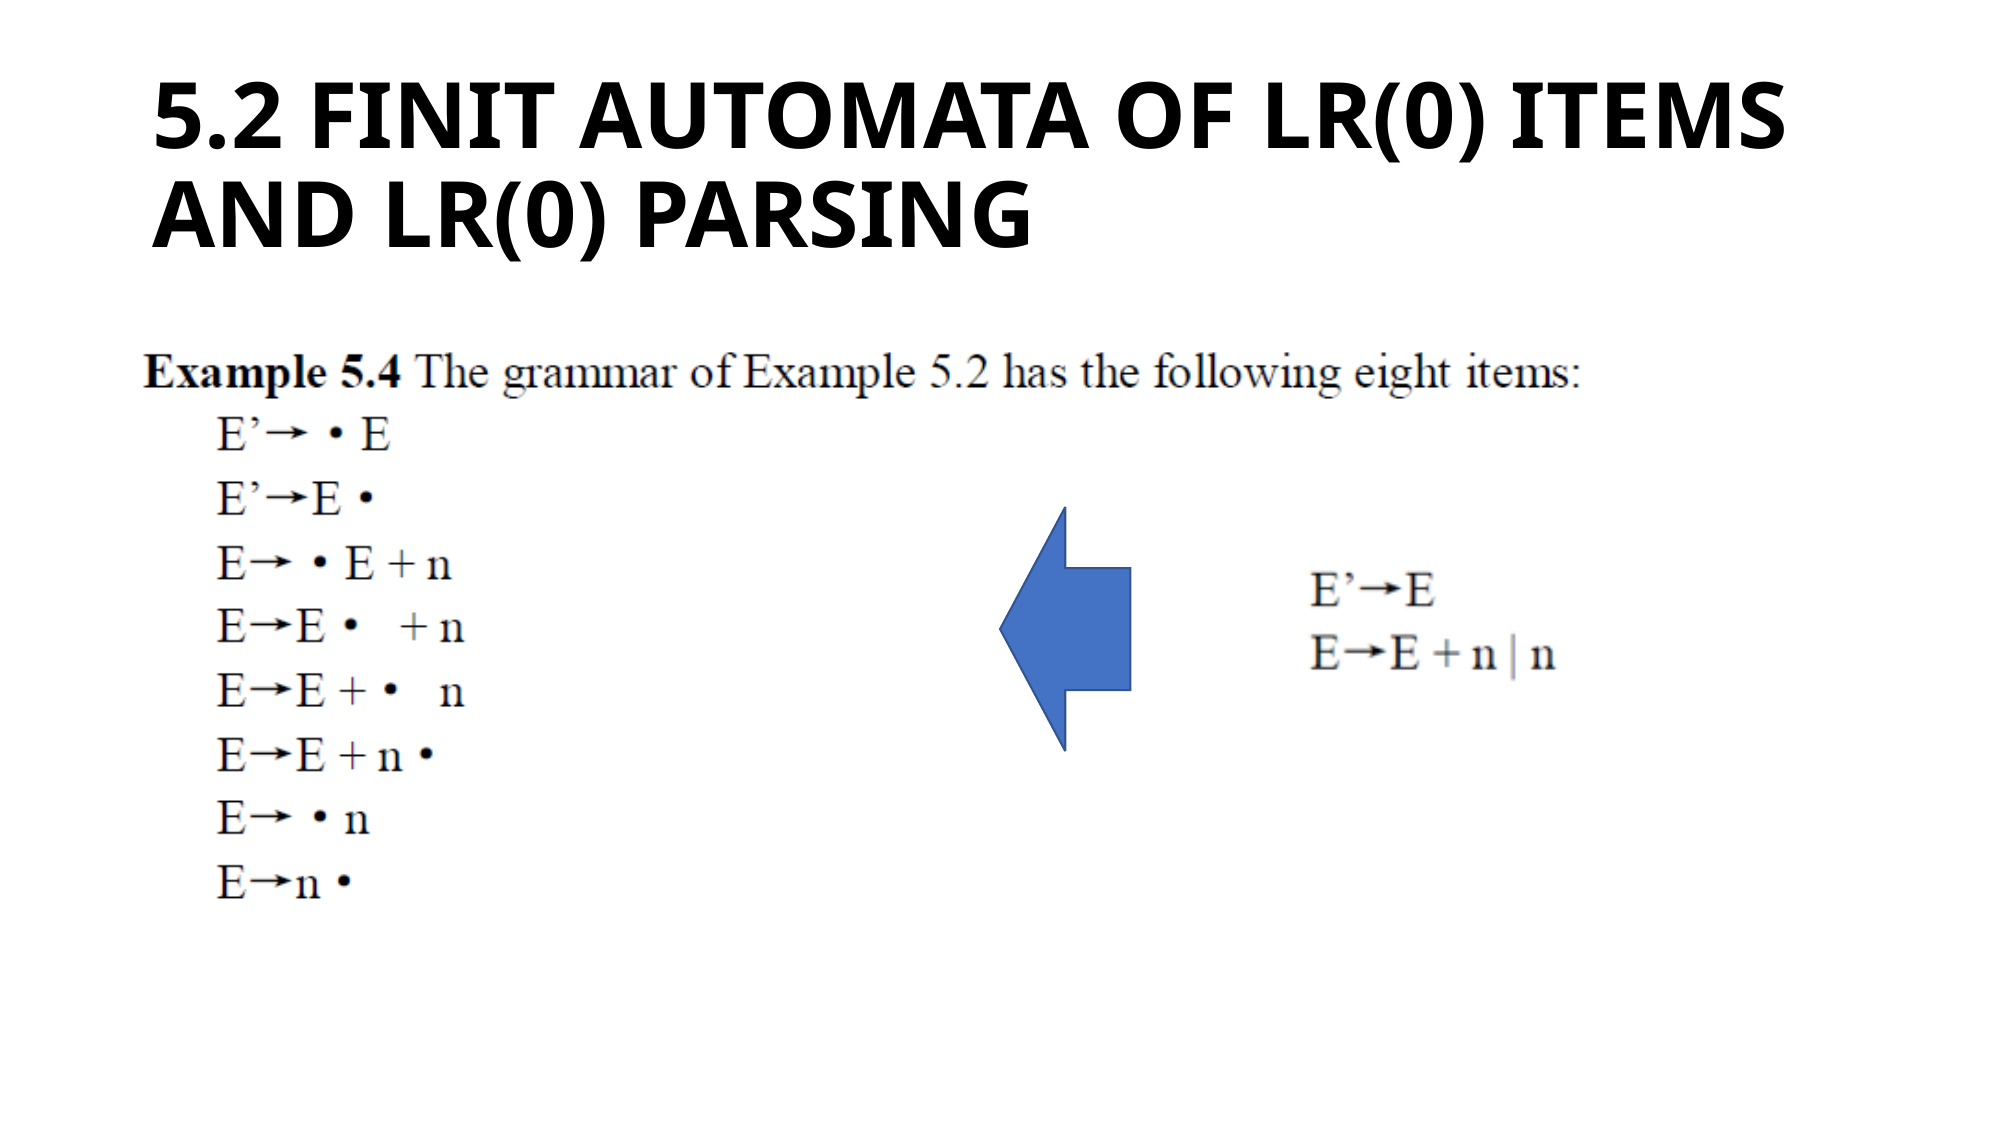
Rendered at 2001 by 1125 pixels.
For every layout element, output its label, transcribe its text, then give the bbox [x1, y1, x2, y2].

title 5.2 FINIT AUTOMATA OF LR(0) ITEMS AND LR(0) PARSING [137, 59, 1863, 278]
picture [120, 351, 1715, 908]
